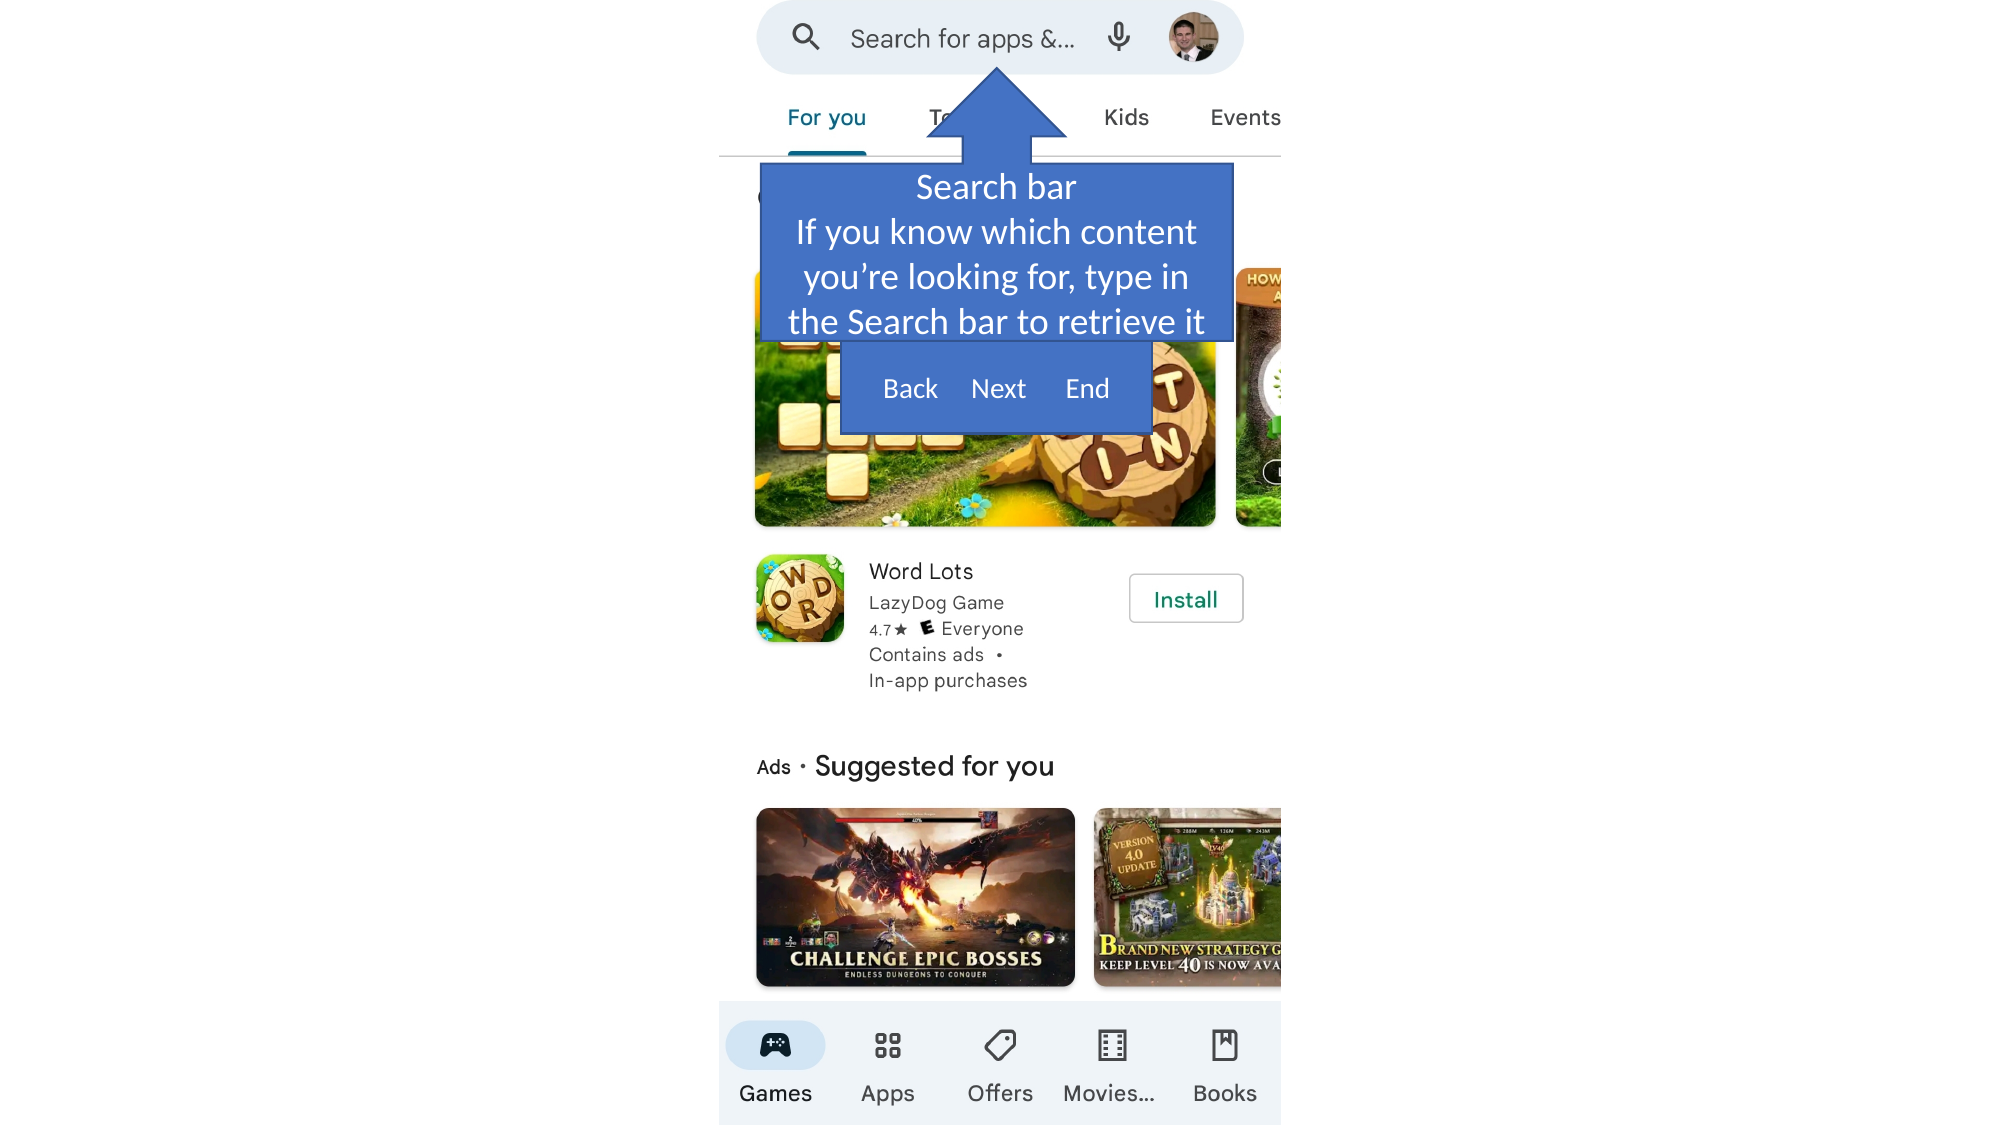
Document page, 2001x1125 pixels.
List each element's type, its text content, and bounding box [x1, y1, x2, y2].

text_box Search bar If you know which content you’re looking for, type in the Search bar to retrieve it [759, 66, 1234, 342]
picture [719, 0, 1281, 1125]
text_box Back Next End [840, 340, 1153, 435]
